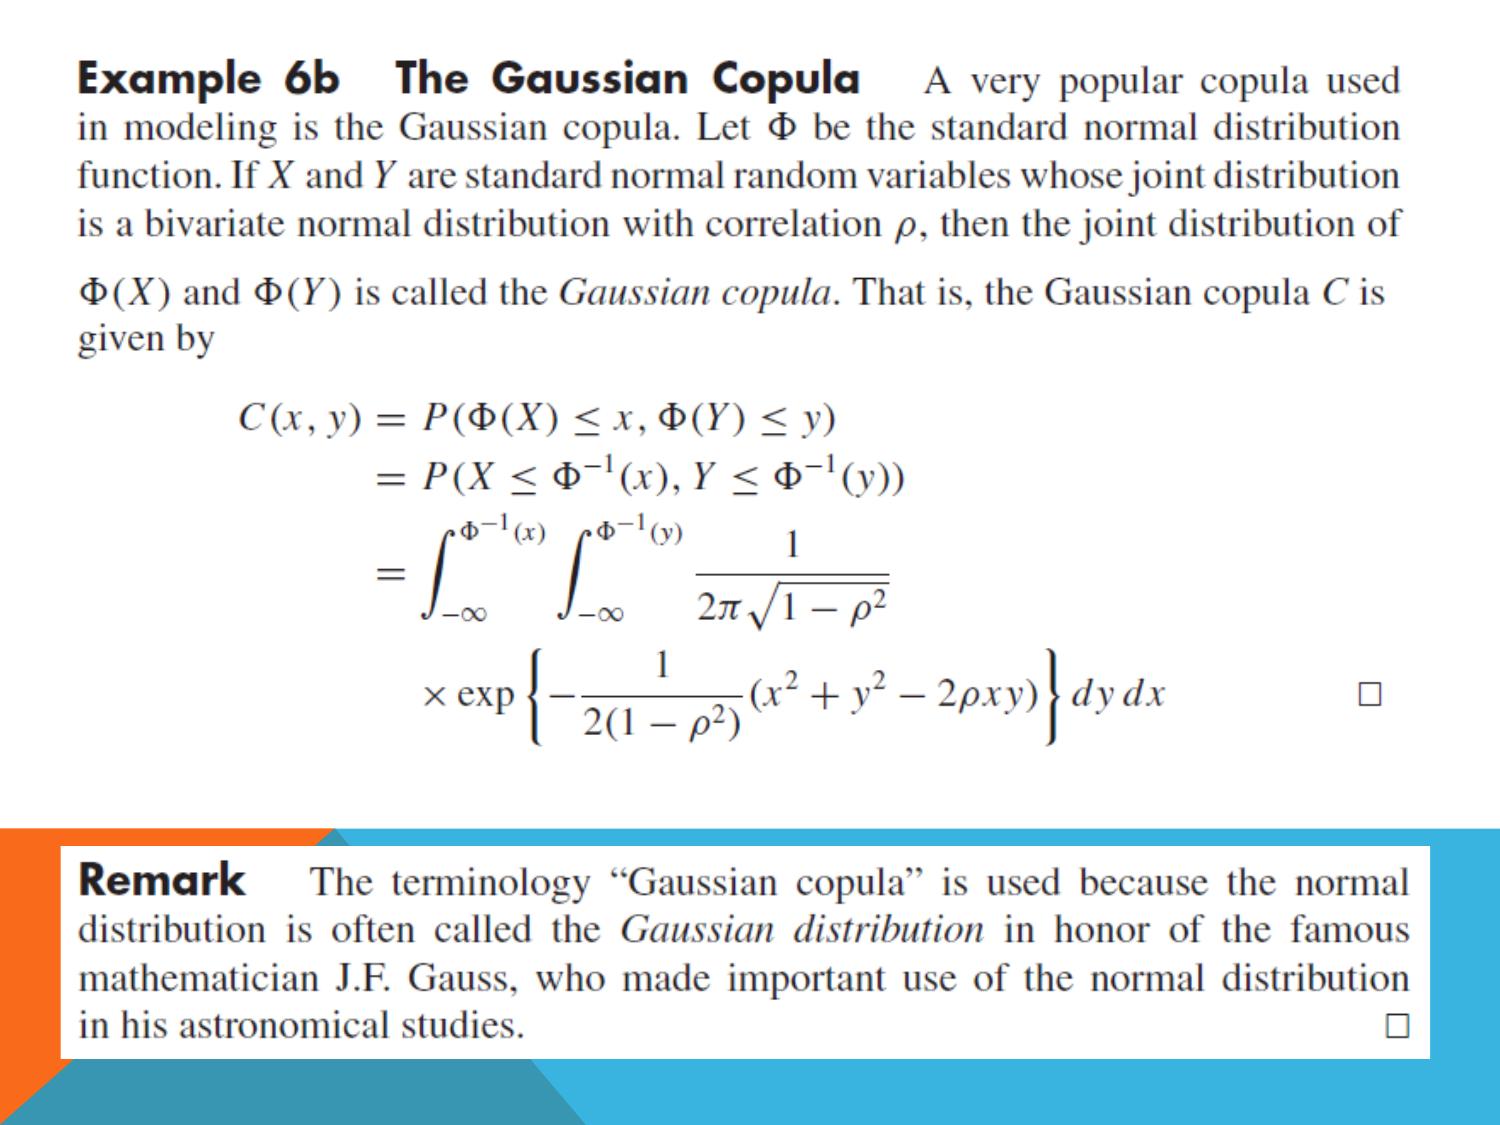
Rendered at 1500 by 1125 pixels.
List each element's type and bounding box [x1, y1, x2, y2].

picture [63, 42, 1408, 755]
picture [60, 845, 1431, 1059]
